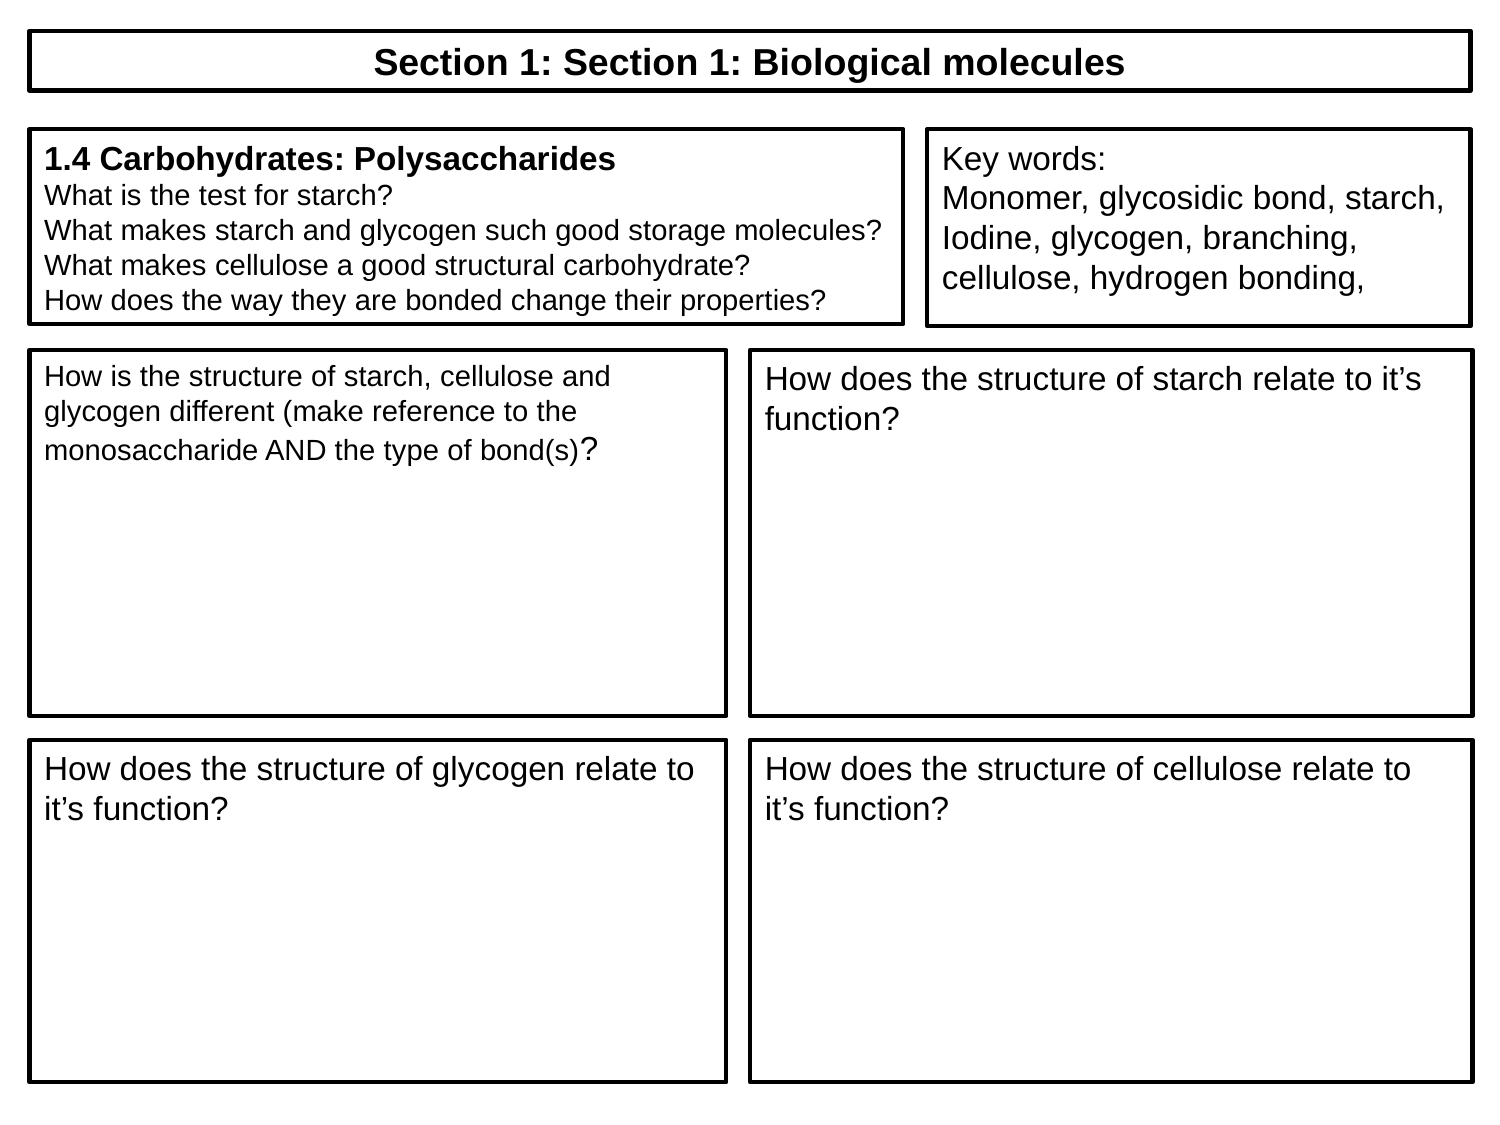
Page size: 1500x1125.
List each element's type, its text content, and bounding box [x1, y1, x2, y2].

text_box How does the structure of starch relate to it’s function? [748, 348, 1475, 718]
text_box How does the structure of glycogen relate to it’s function? [27, 738, 728, 1084]
text_box Key words: Monomer, glycosidic bond, starch, Iodine, glycogen, branching, cellulose, hydrogen bonding, [925, 127, 1473, 328]
text_box How does the structure of cellulose relate to it’s function? [748, 738, 1475, 1084]
text_box How is the structure of starch, cellulose and glycogen different (make reference to the monosaccharide AND the type of bond(s)? [27, 348, 728, 718]
text_box Section 1: Section 1: Biological molecules [27, 29, 1473, 93]
text_box 1.4 Carbohydrates: Polysaccharides What is the test for starch? What makes starch and glycogen such good storage molecules? What makes cellulose a good structural carbohydrate? How does the way they are bonded change their properties? [27, 127, 905, 326]
